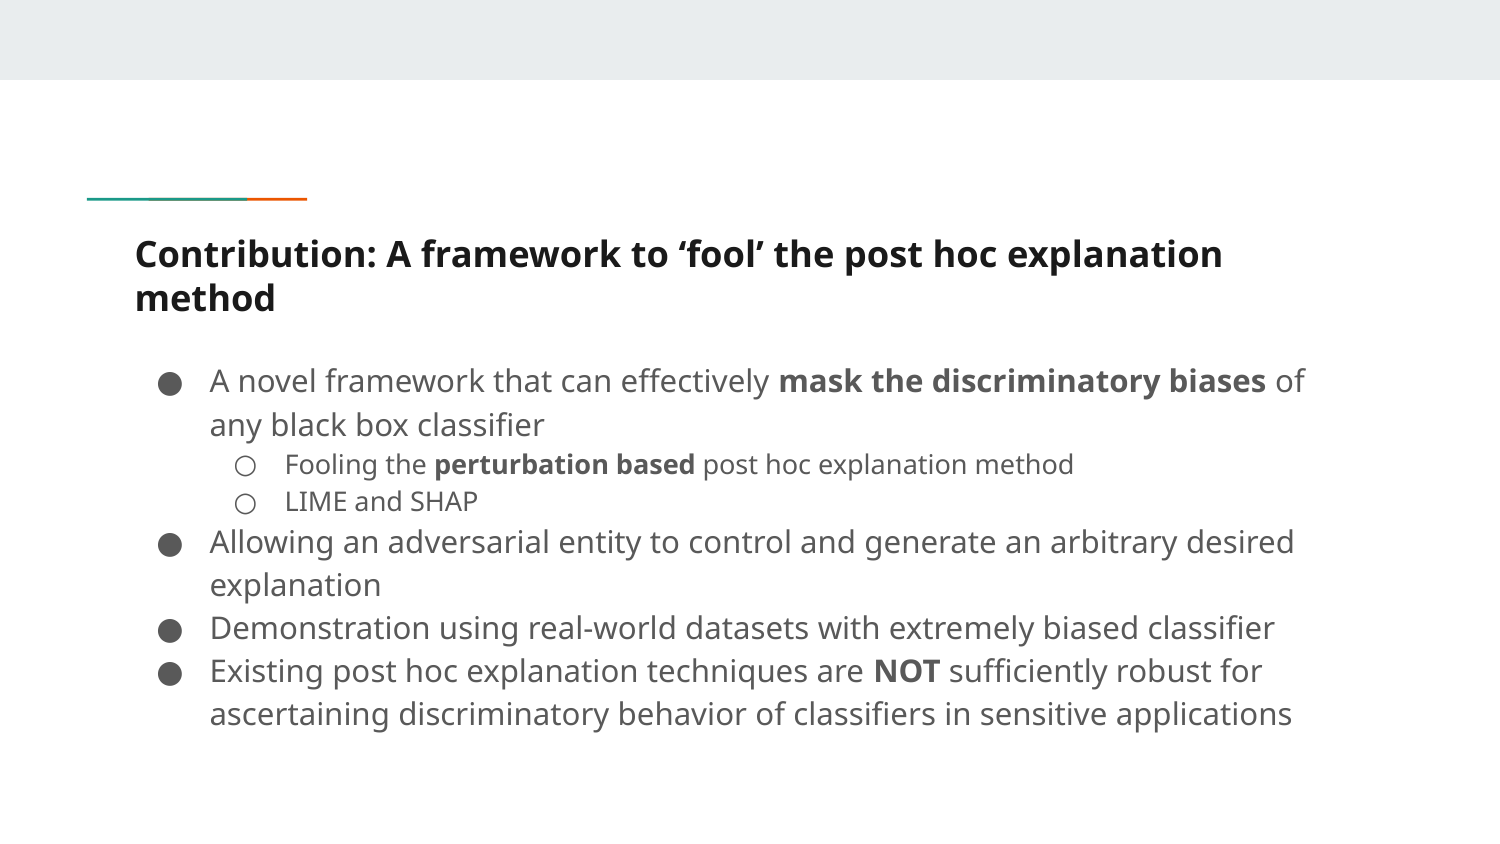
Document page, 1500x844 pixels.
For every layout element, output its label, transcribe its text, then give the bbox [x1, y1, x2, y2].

title Contribution: A framework to ‘fool’ the post hoc explanation method [119, 216, 1381, 305]
list A novel framework that can effectively mask the discriminatory biases of any black box classifier Fooling the perturbation based post hoc explanation method LIME and SHAP Allowing an adversarial entity to control and generate an arbitrary desired explanation Demonstration using real-world datasets with extremely biased classifier Existing post hoc explanation techniques are NOT sufficiently robust for ascertaining discriminatory behavior of classifiers in sensitive applications [119, 341, 1381, 712]
